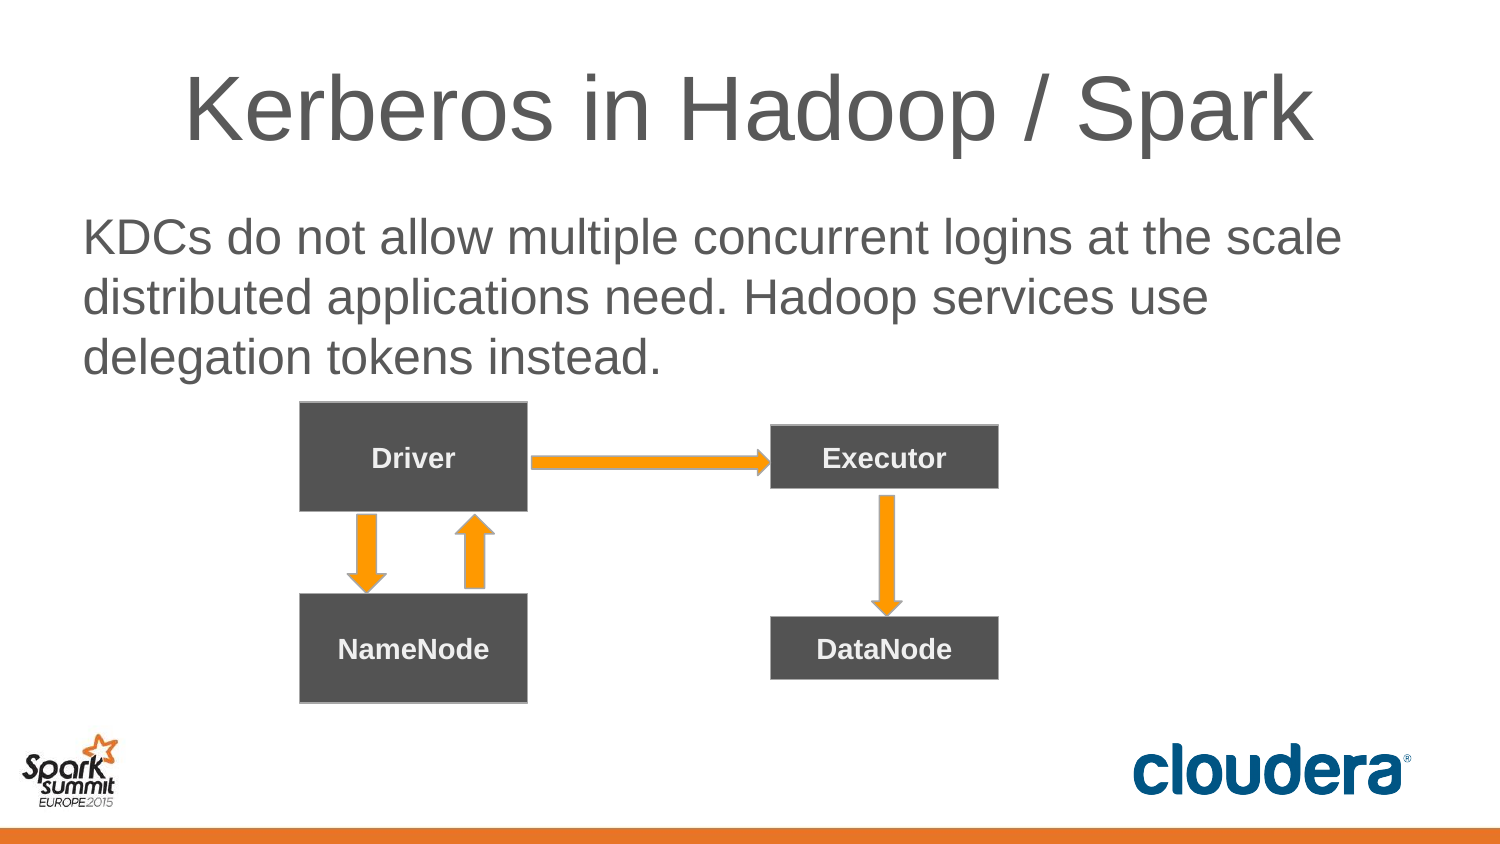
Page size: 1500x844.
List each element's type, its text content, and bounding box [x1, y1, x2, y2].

text_box Executor [770, 425, 999, 489]
text_box [455, 514, 495, 589]
text_box [531, 449, 771, 476]
list KDCs do not allow multiple concurrent logins at the scale distributed applications need. Hadoop services use delegation tokens instead. [75, 196, 1425, 844]
text_box [871, 495, 903, 617]
text_box DataNode [770, 616, 999, 680]
title Kerberos in Hadoop / Spark [75, 11, 1425, 196]
picture [0, 0, 1500, 844]
text_box Driver [299, 401, 528, 512]
text_box NameNode [299, 593, 528, 703]
text_box [347, 514, 387, 594]
